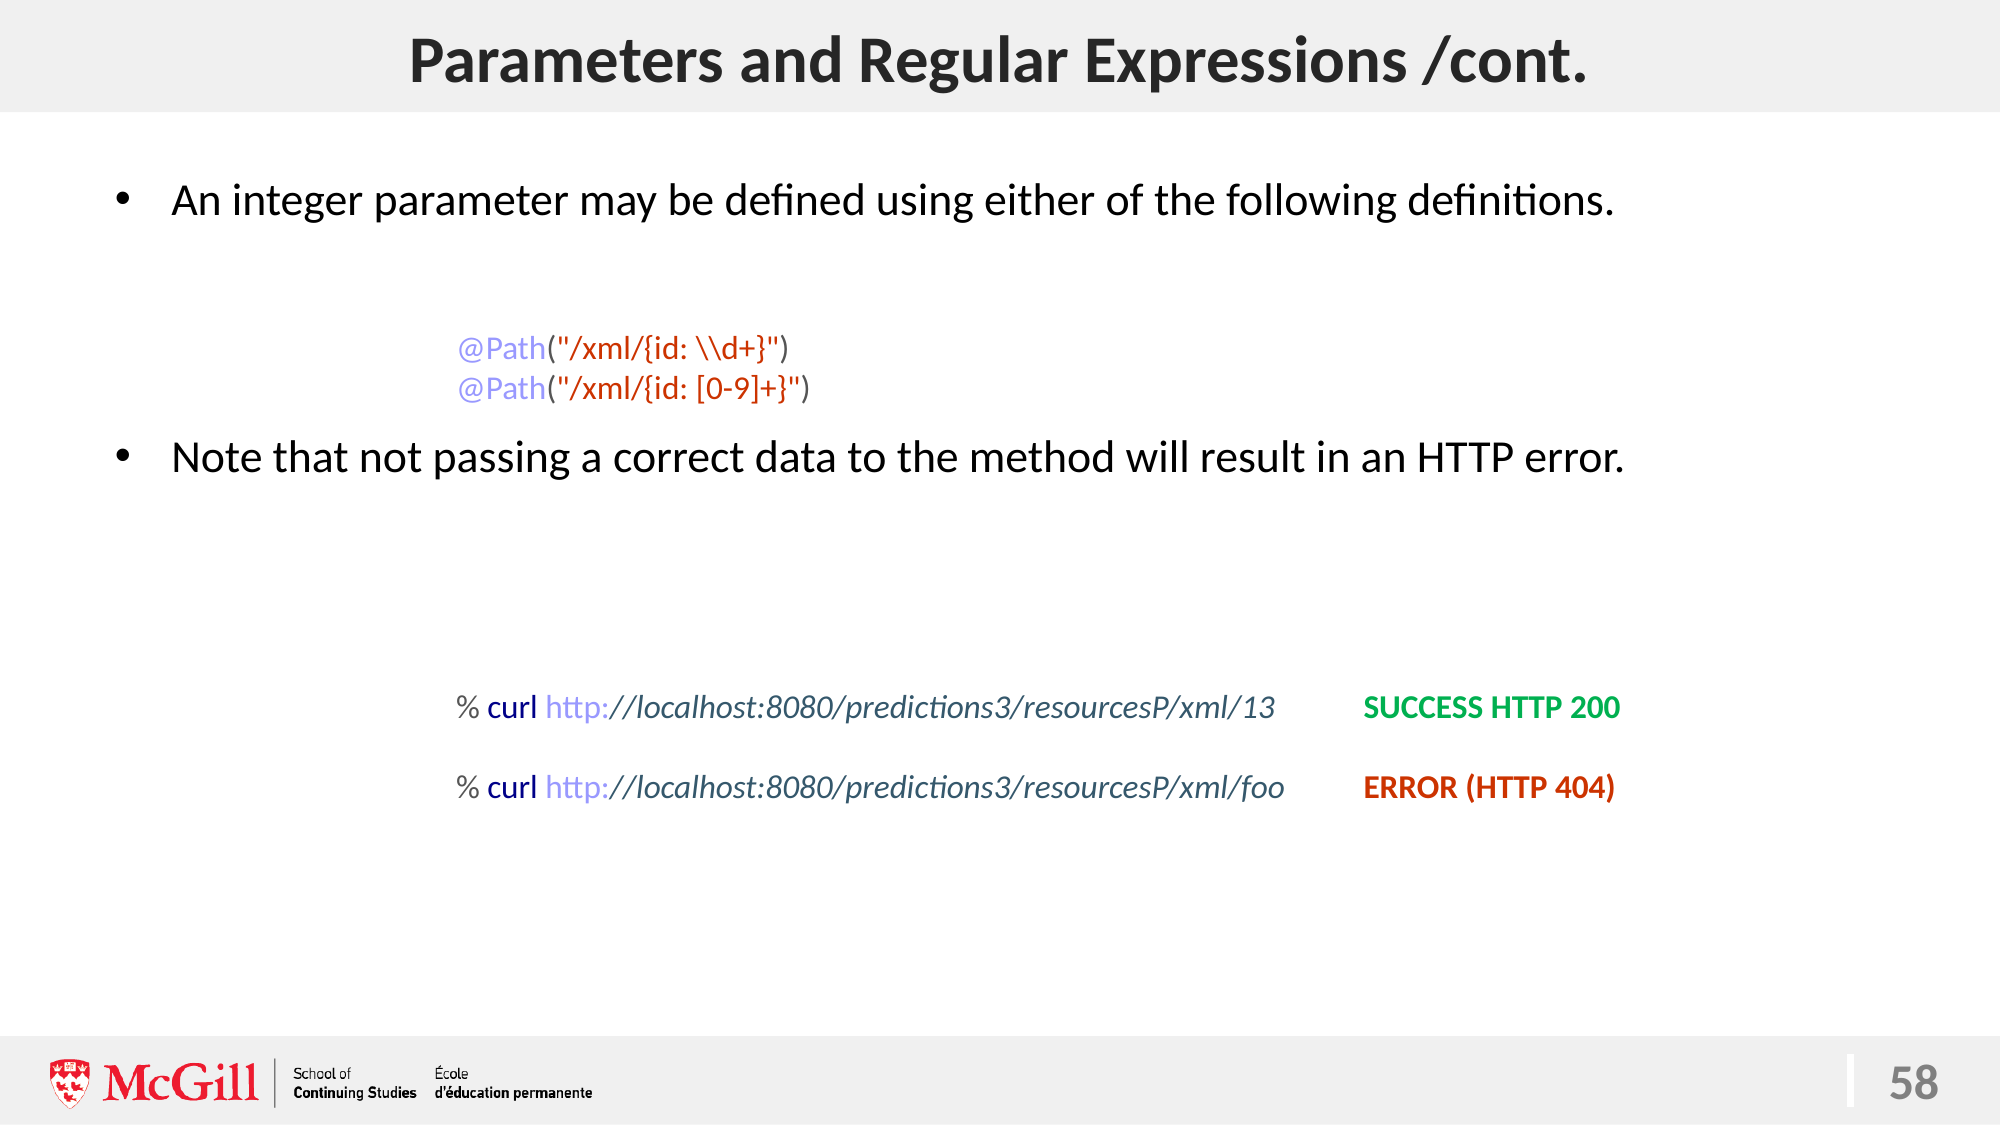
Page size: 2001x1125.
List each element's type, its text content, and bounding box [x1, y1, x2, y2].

text_box @Path("/xml/{id: \\d+}") @Path("/xml/{id: [0-9]+}") % curl http://localhost:8080/predictions3/resourcesP/xml/13 SUCCESS HTTP 200 % curl http://localhost:8080/predictions3/resourcesP/xml/foo ERROR (HTTP 404) [441, 318, 1636, 933]
list An integer parameter may be defined using either of the following definitions. Note that not passing a correct data to the method will result in an HTTP error. [99, 162, 1900, 1005]
title Parameters and Regular Expressions /cont. [0, 0, 2000, 113]
picture [50, 1058, 592, 1109]
